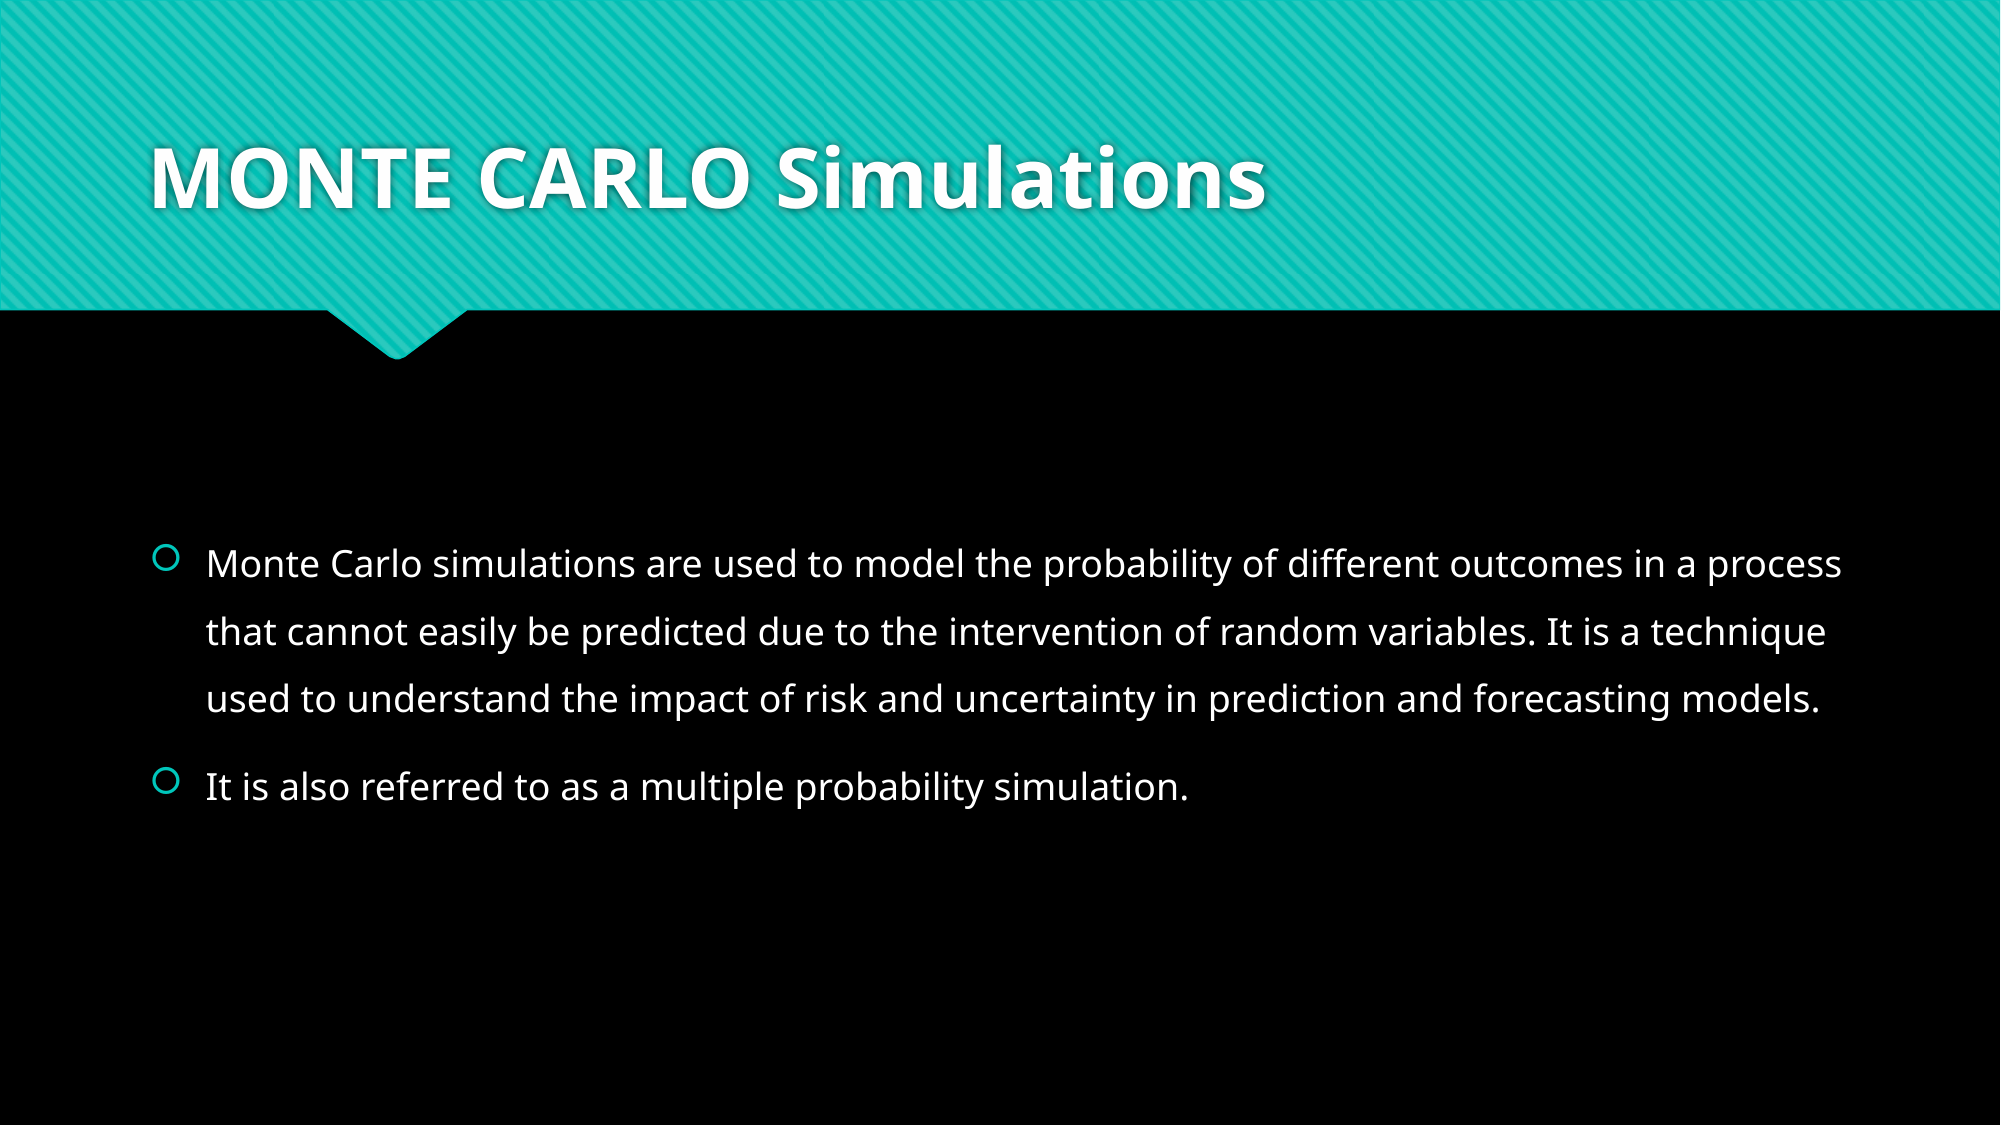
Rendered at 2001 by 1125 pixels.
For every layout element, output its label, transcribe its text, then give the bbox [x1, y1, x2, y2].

list Monte Carlo simulations are used to model the probability of different outcomes in a process that cannot easily be predicted due to the intervention of random variables. It is a technique used to understand the impact of risk and uncertainty in prediction and forecasting models. It is also referred to as a multiple probability simulation. [134, 364, 1866, 962]
title MONTE CARLO Simulations [132, 73, 1868, 233]
